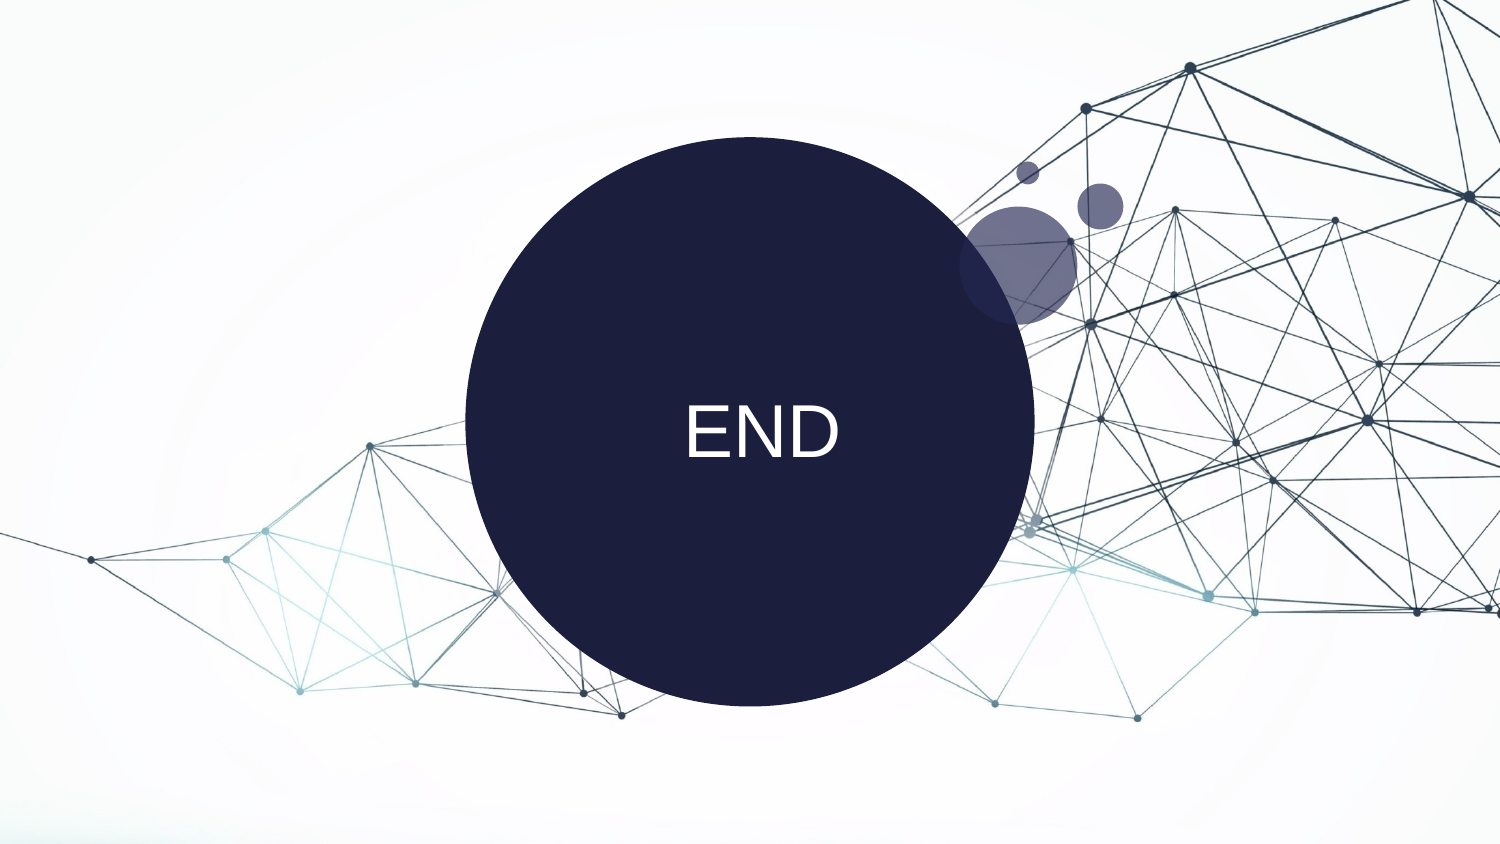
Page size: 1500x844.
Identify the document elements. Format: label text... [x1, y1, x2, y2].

text_box END [668, 374, 858, 480]
picture [0, 0, 1500, 844]
